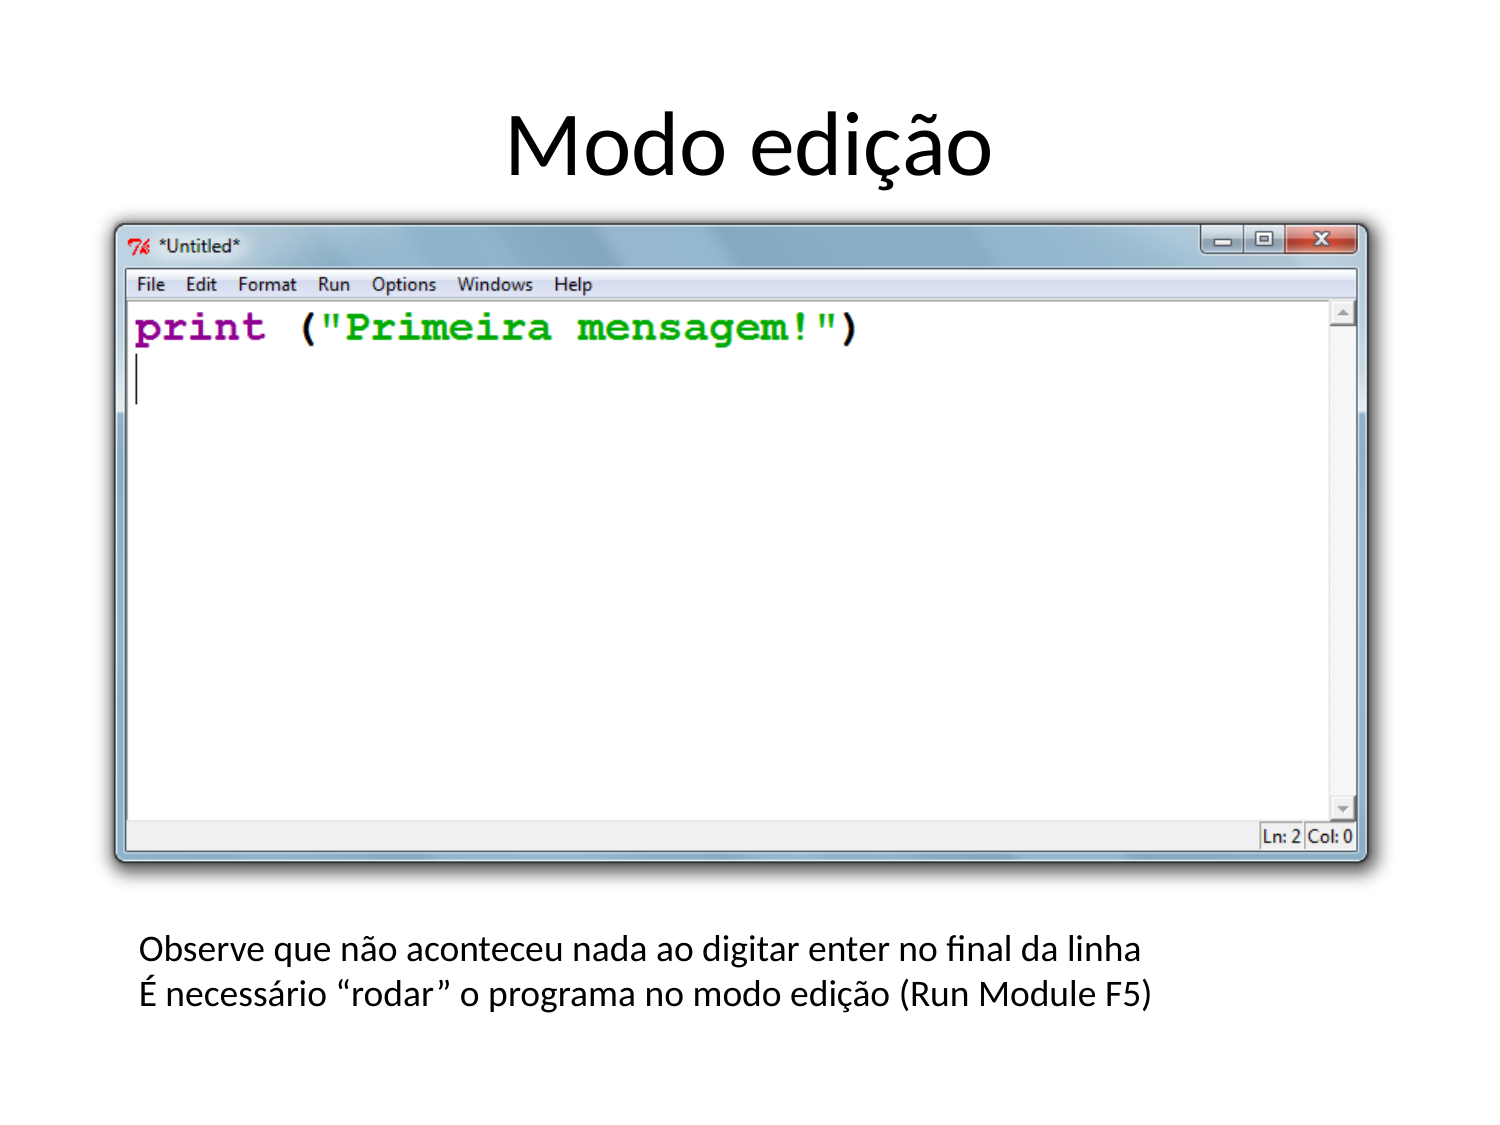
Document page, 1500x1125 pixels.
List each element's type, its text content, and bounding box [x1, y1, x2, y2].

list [76, 195, 1427, 903]
title Modo edição [75, 45, 1425, 195]
text_box Observe que não aconteceu nada ao digitar enter no final da linha É necessário “rodar” o programa no modo edição (Run Module F5) [123, 916, 1376, 1022]
